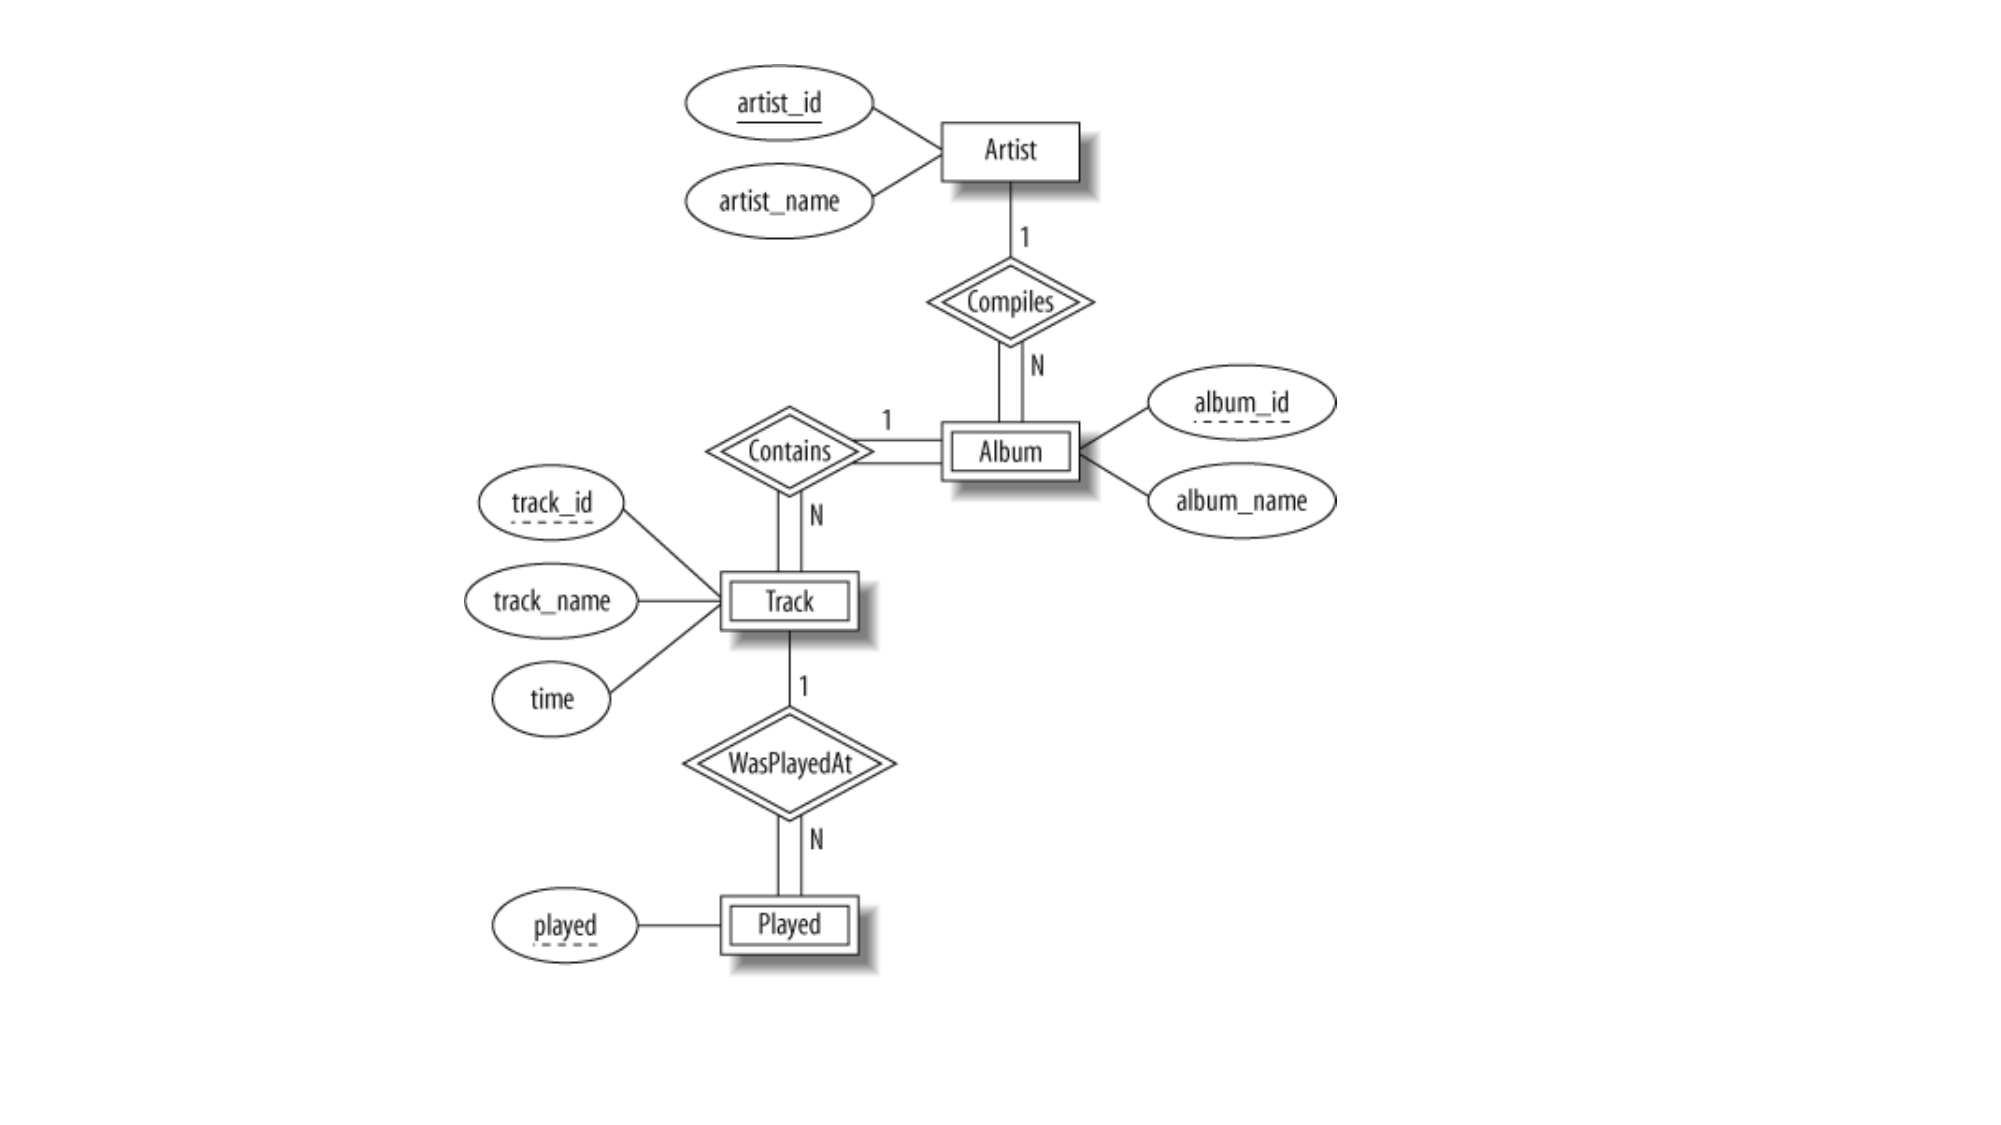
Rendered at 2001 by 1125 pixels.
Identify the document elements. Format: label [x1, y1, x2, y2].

picture [464, 64, 1337, 977]
